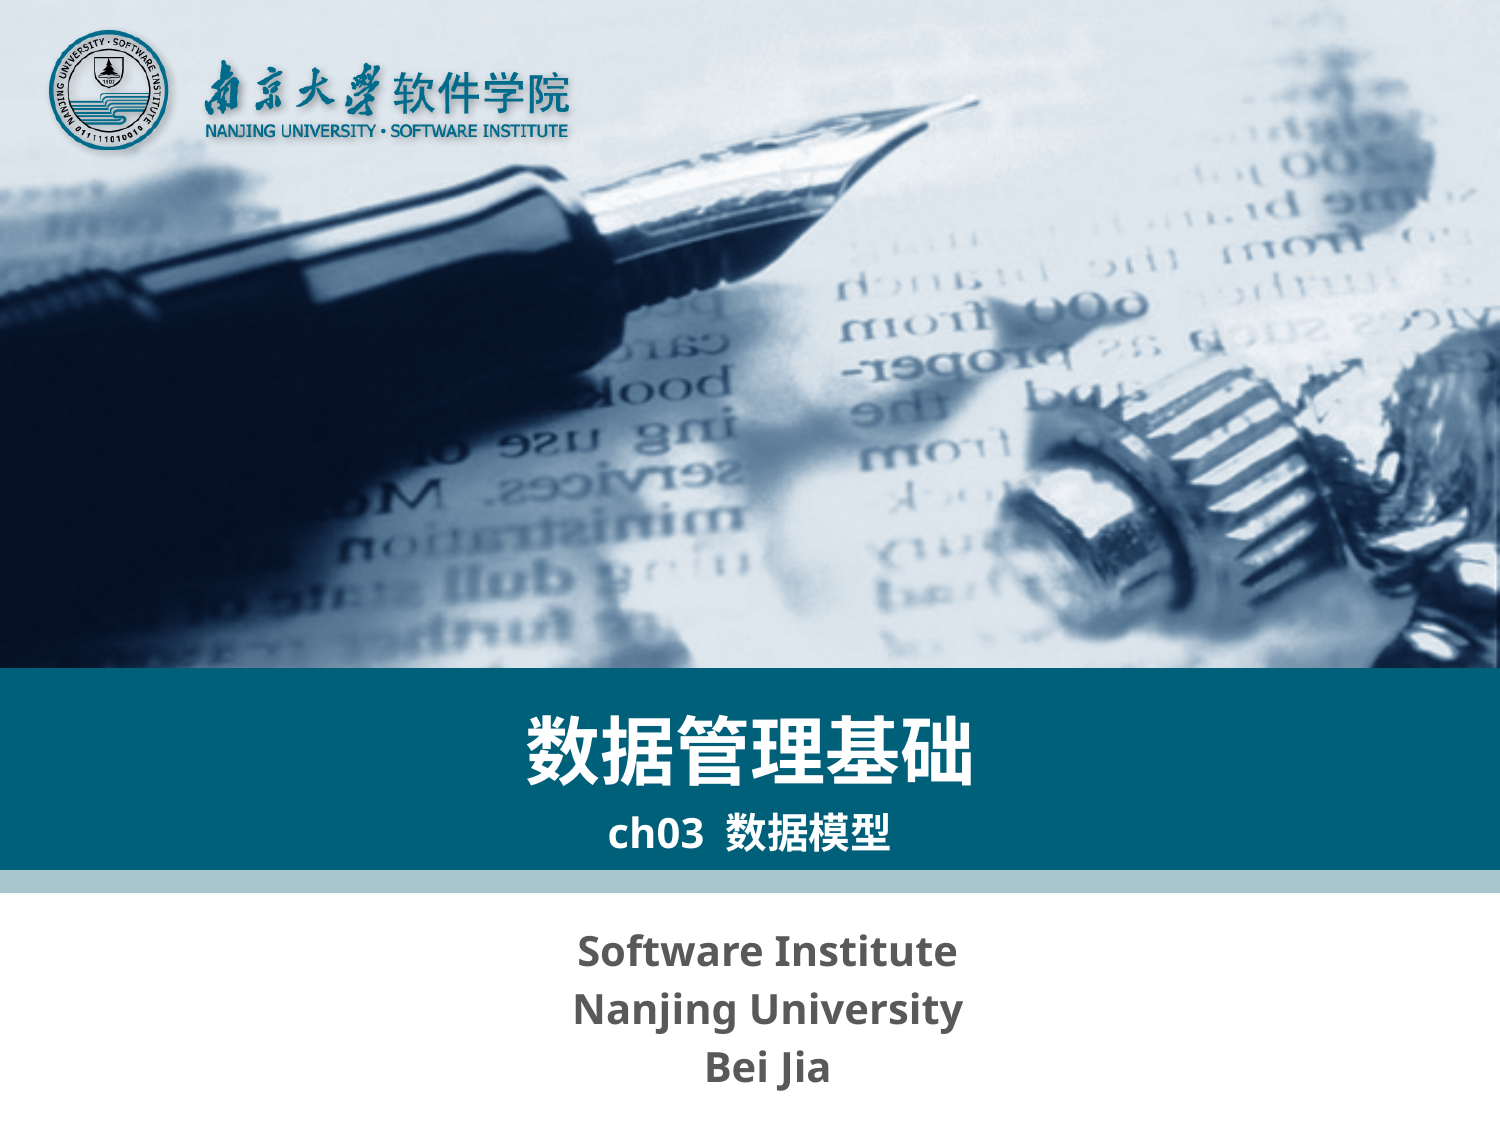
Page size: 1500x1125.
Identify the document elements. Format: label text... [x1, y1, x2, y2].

picture [0, 0, 1500, 667]
subtitle Software Institute Nanjing University Bei Jia [230, 916, 1306, 1125]
title 数据管理基础 ch03 数据模型 [0, 668, 1500, 870]
